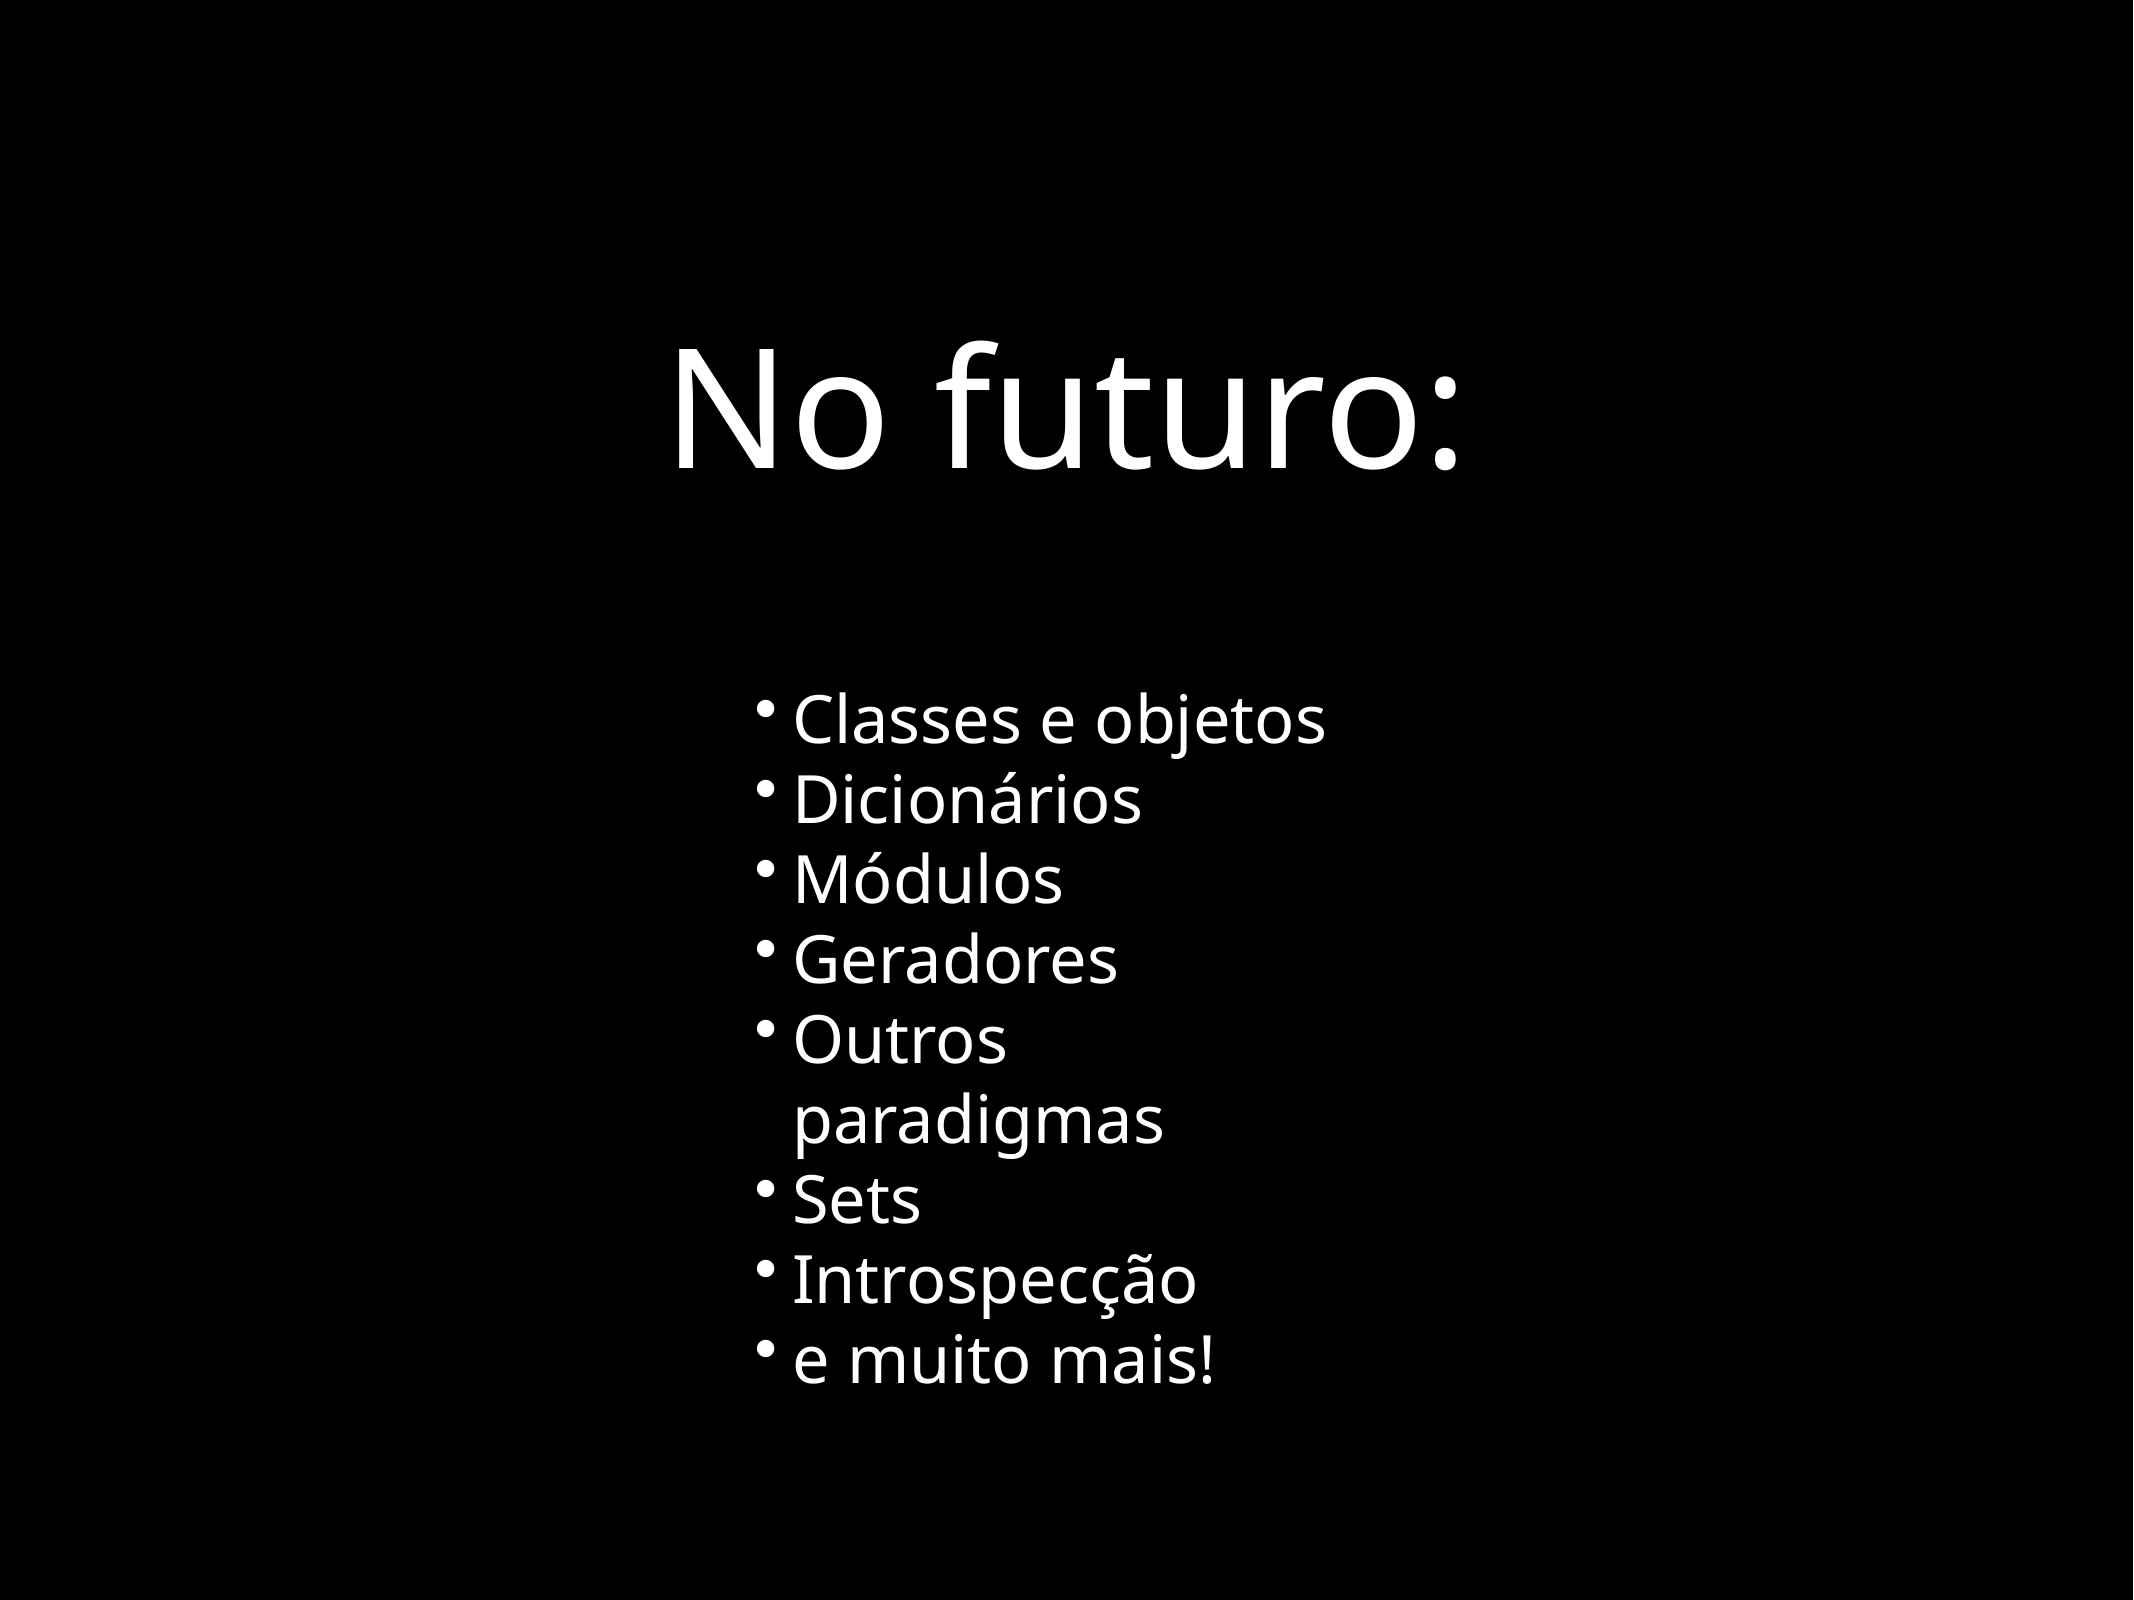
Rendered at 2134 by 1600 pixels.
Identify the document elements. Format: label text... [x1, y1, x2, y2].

subtitle Classes e objetos Dicionários Módulos Geradores Outros paradigmas Sets Introspecção e muito mais! [745, 668, 1388, 1354]
title No futuro: [207, 0, 1926, 511]
